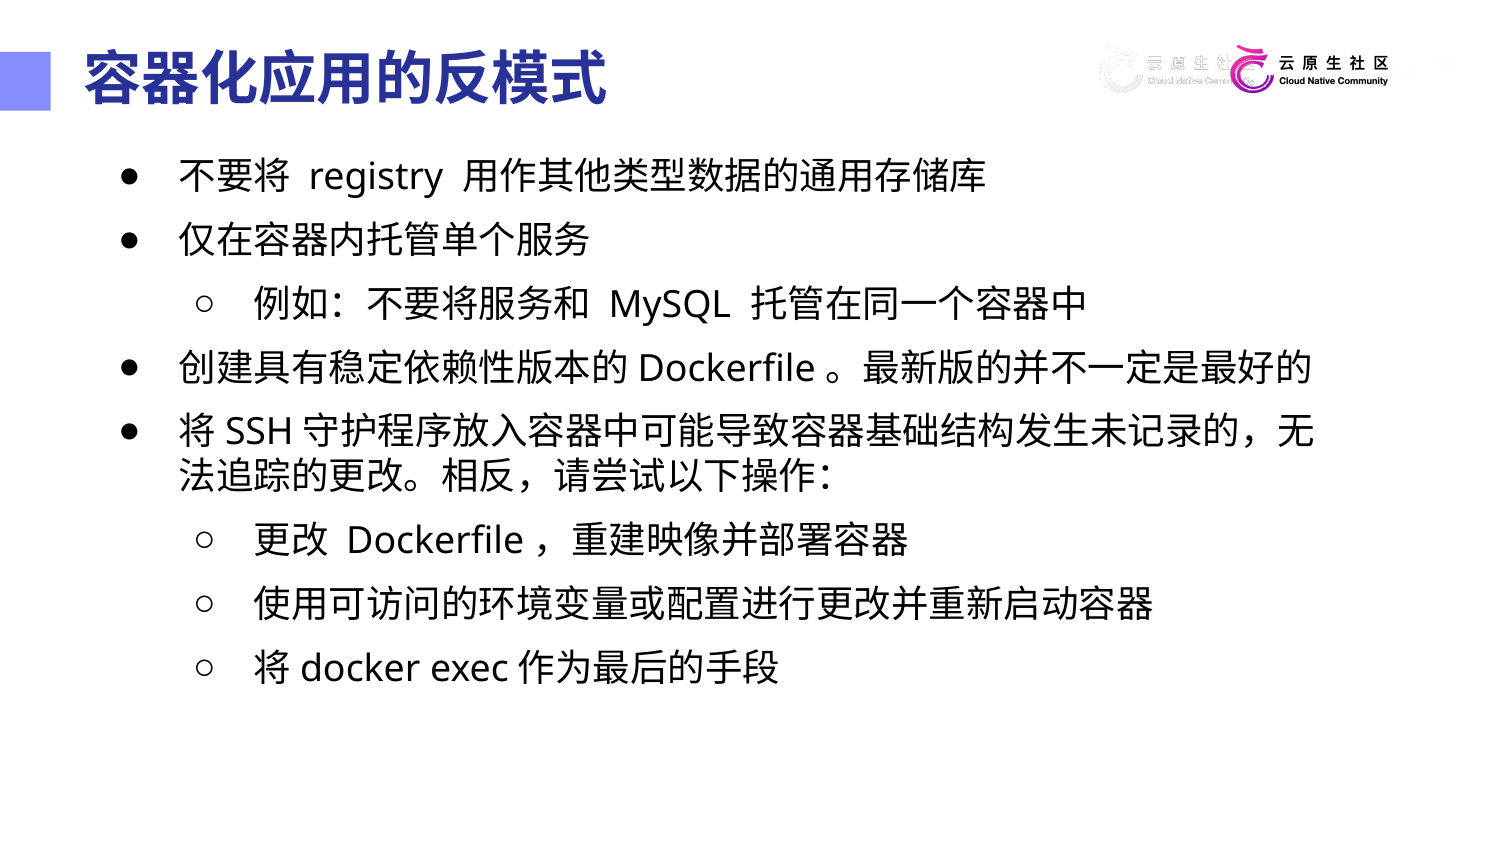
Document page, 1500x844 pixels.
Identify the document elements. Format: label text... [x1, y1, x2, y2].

text_box [0, 51, 52, 112]
text_box 不要将 registry 用作其他类型数据的通用存储库 仅在容器内托管单个服务 例如：不要将服务和 MySQL 托管在同一个容器中 创建具有稳定依赖性版本的Dockerfile。最新版的并不一定是最好的 将SSH守护程序放入容器中可能导致容器基础结构发生未记录的，无法追踪的更改。相反，请尝试以下操作： 更改 Dockerfile，重建映像并部署容器 使用可访问的环境变量或配置进行更改并重新启动容器 将docker exec作为最后的手段 [116, 150, 1448, 689]
text_box 容器化应用的反模式 [68, 33, 947, 119]
picture [1092, 32, 1463, 106]
